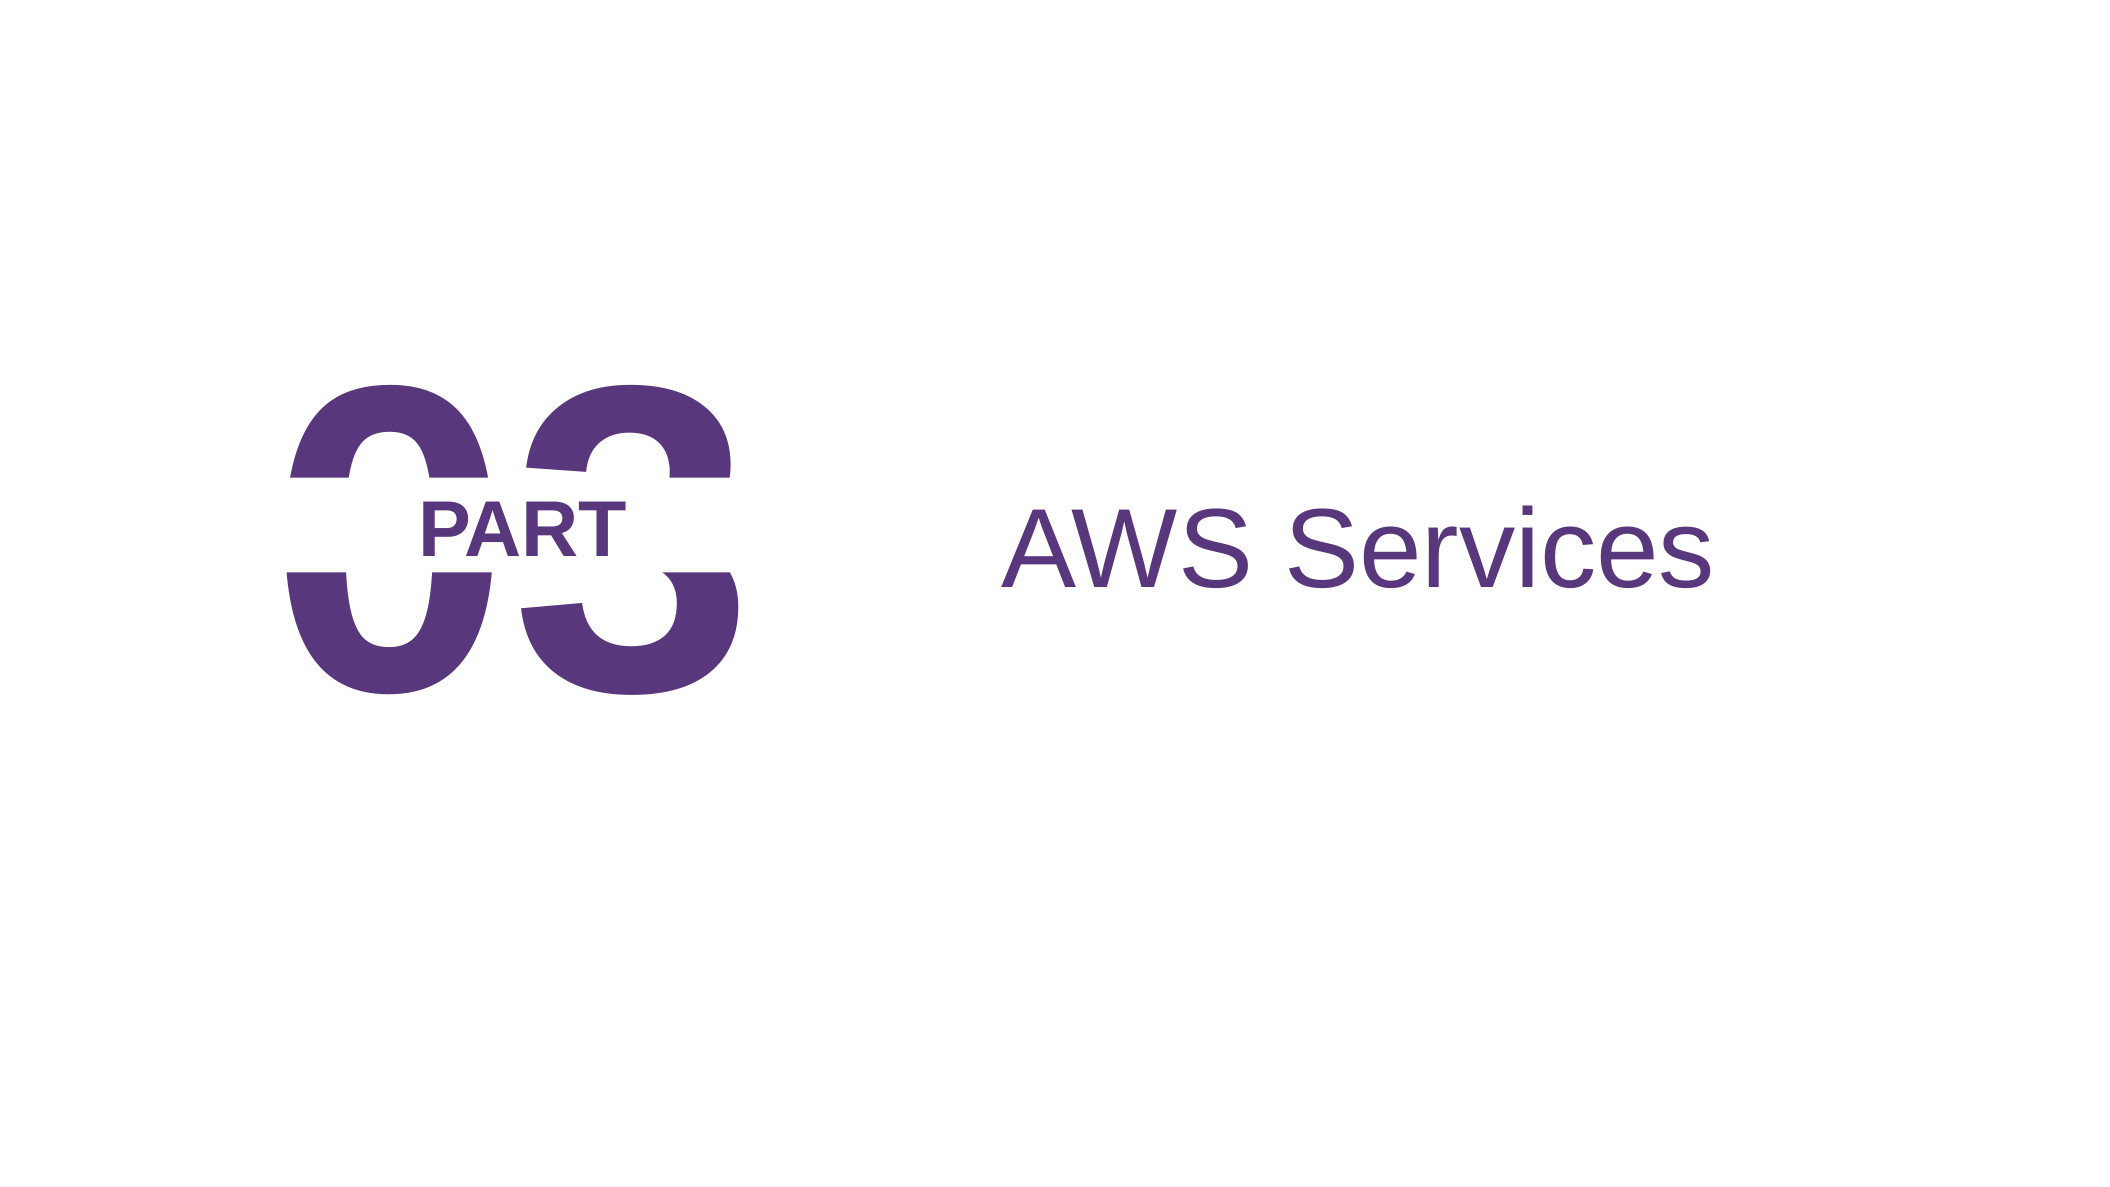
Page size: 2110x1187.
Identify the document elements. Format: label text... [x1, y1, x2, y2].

text_box AWS Services [876, 475, 1923, 611]
text_box 03 [147, 253, 876, 778]
text_box PART [227, 477, 797, 573]
